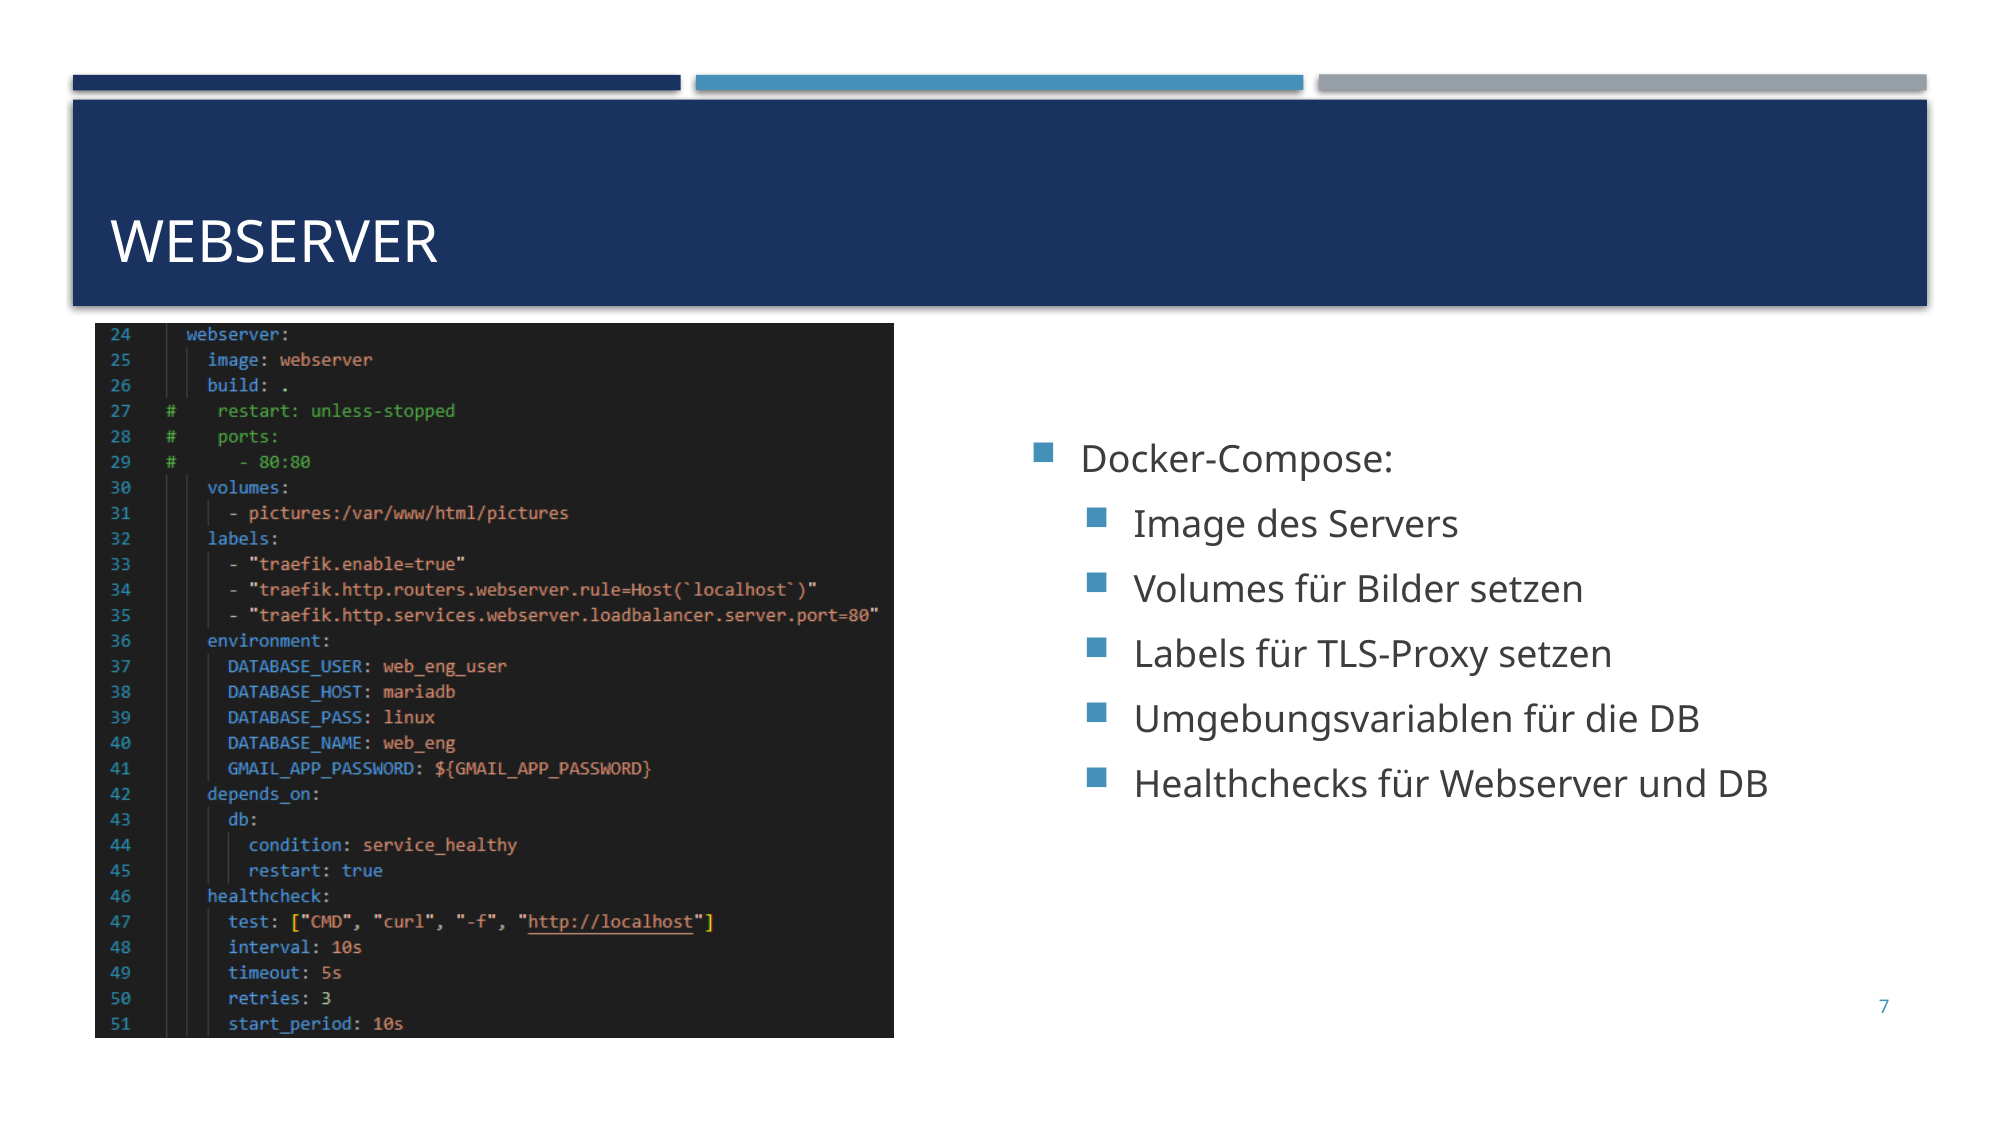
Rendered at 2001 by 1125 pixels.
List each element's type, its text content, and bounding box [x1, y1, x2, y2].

picture [94, 323, 895, 1039]
title Webserver [95, 119, 1905, 282]
list Docker-Compose: Image des Servers Volumes für Bilder setzen Labels für TLS-Proxy setzen Umgebungsvariablen für die DB Healthchecks für Webserver und DB [1015, 365, 1905, 962]
slide_number 7 [1732, 977, 1905, 1037]
